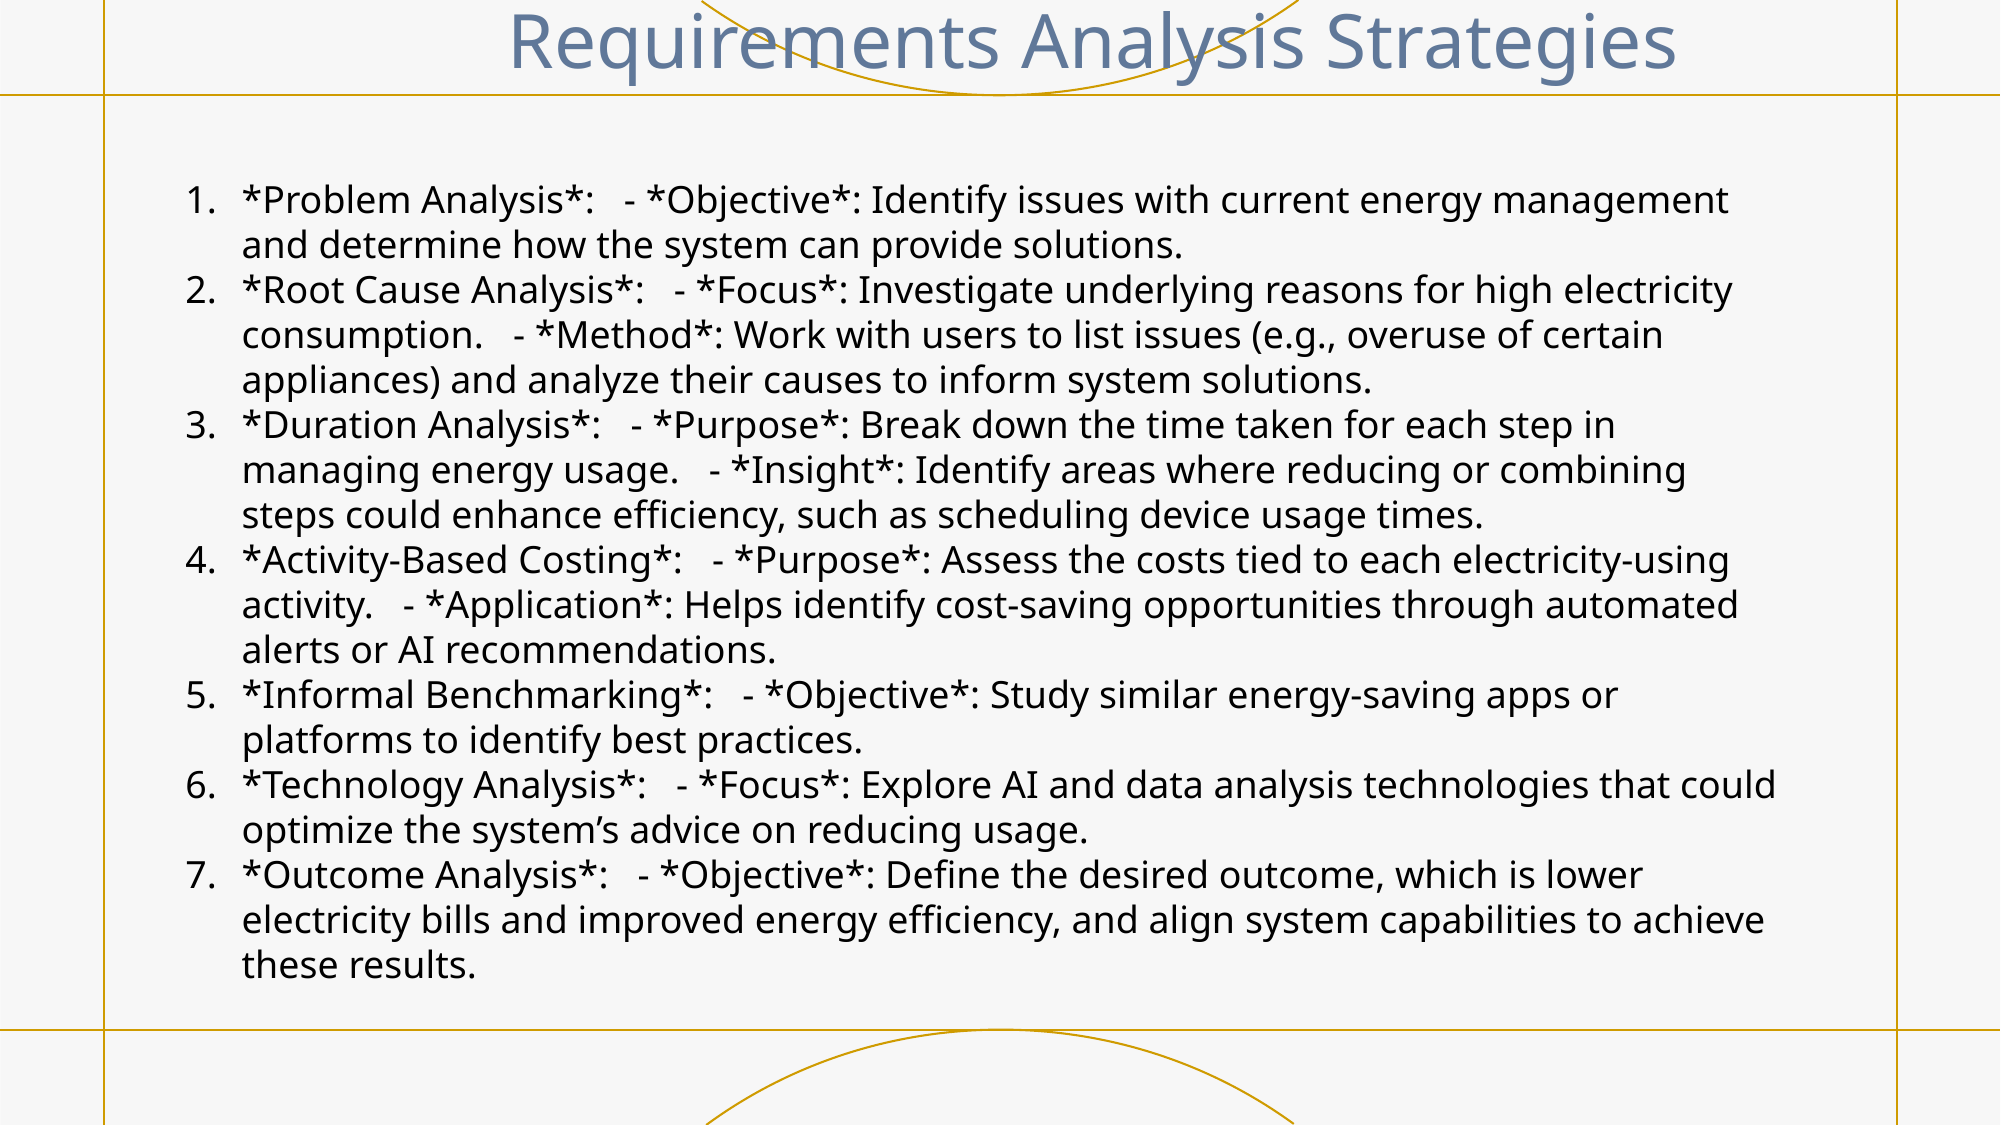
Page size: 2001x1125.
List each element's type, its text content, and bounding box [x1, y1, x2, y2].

text_box Requirements Analysis Strategies [492, 0, 2000, 92]
text_box *Problem Analysis*: - *Objective*: Identify issues with current energy management and determine how the system can provide solutions. *Root Cause Analysis*: - *Focus*: Investigate underlying reasons for high electricity consumption. - *Method*: Work with users to list issues (e.g., overuse of certain appliances) and analyze their causes to inform system solutions. *Duration Analysis*: - *Purpose*: Break down the time taken for each step in managing energy usage. - *Insight*: Identify areas where reducing or combining steps could enhance efficiency, such as scheduling device usage times. *Activity-Based Costing*: - *Purpose*: Assess the costs tied to each electricity-using activity. - *Application*: Helps identify cost-saving opportunities through automated alerts or AI recommendations. *Informal Benchmarking*: - *Objective*: Study similar energy-saving apps or platforms to identify best practices. *Technology Analysis*: - *Focus*: Explore AI and data analysis technologies that could optimize the system’s advice on reducing usage. *Outcome Analysis*: - *Objective*: Define the desired outcome, which is lower electricity bills and improved energy efficiency, and align system capabilities to achieve these results. [170, 168, 1806, 994]
